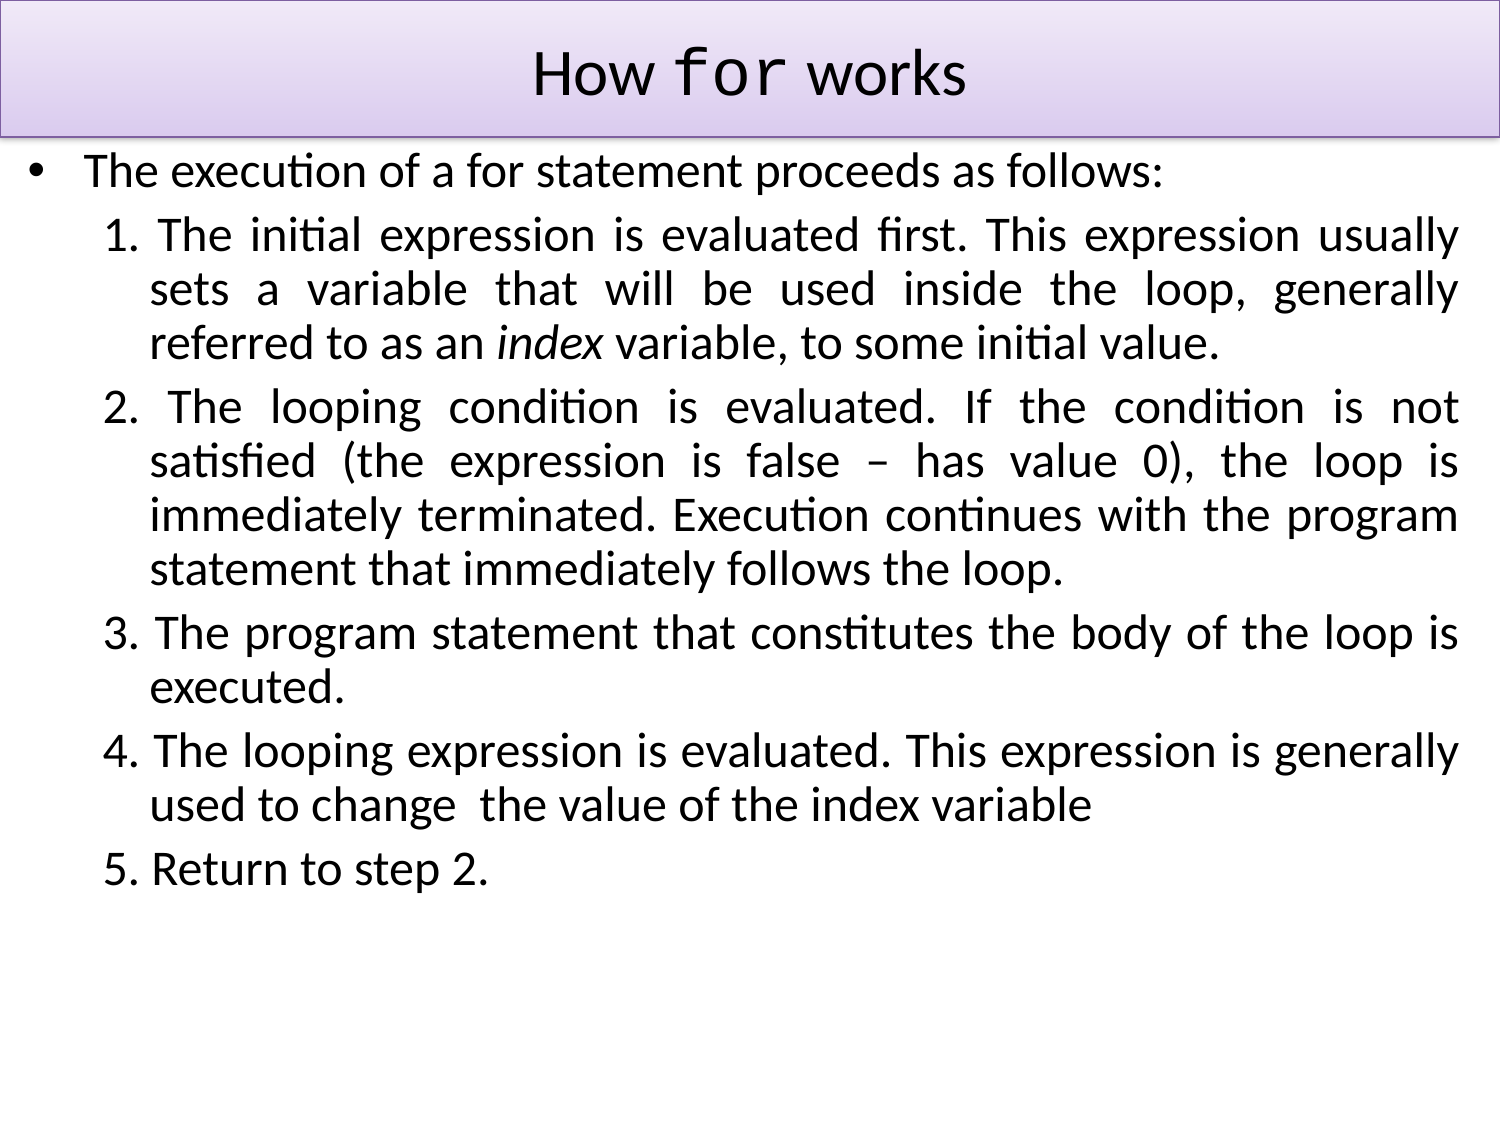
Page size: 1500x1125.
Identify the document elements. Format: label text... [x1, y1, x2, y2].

title How for works [0, 0, 1500, 138]
text_box The execution of a for statement proceeds as follows: 1. The initial expression is evaluated first. This expression usually sets a variable that will be used inside the loop, generally referred to as an index variable, to some initial value. 2. The looping condition is evaluated. If the condition is not satisfied (the expression is false – has value 0), the loop is immediately terminated. Execution continues with the program statement that immediately follows the loop. 3. The program statement that constitutes the body of the loop is executed. 4. The looping expression is evaluated. This expression is generally used to change the value of the index variable 5. Return to step 2. [12, 137, 1475, 1005]
